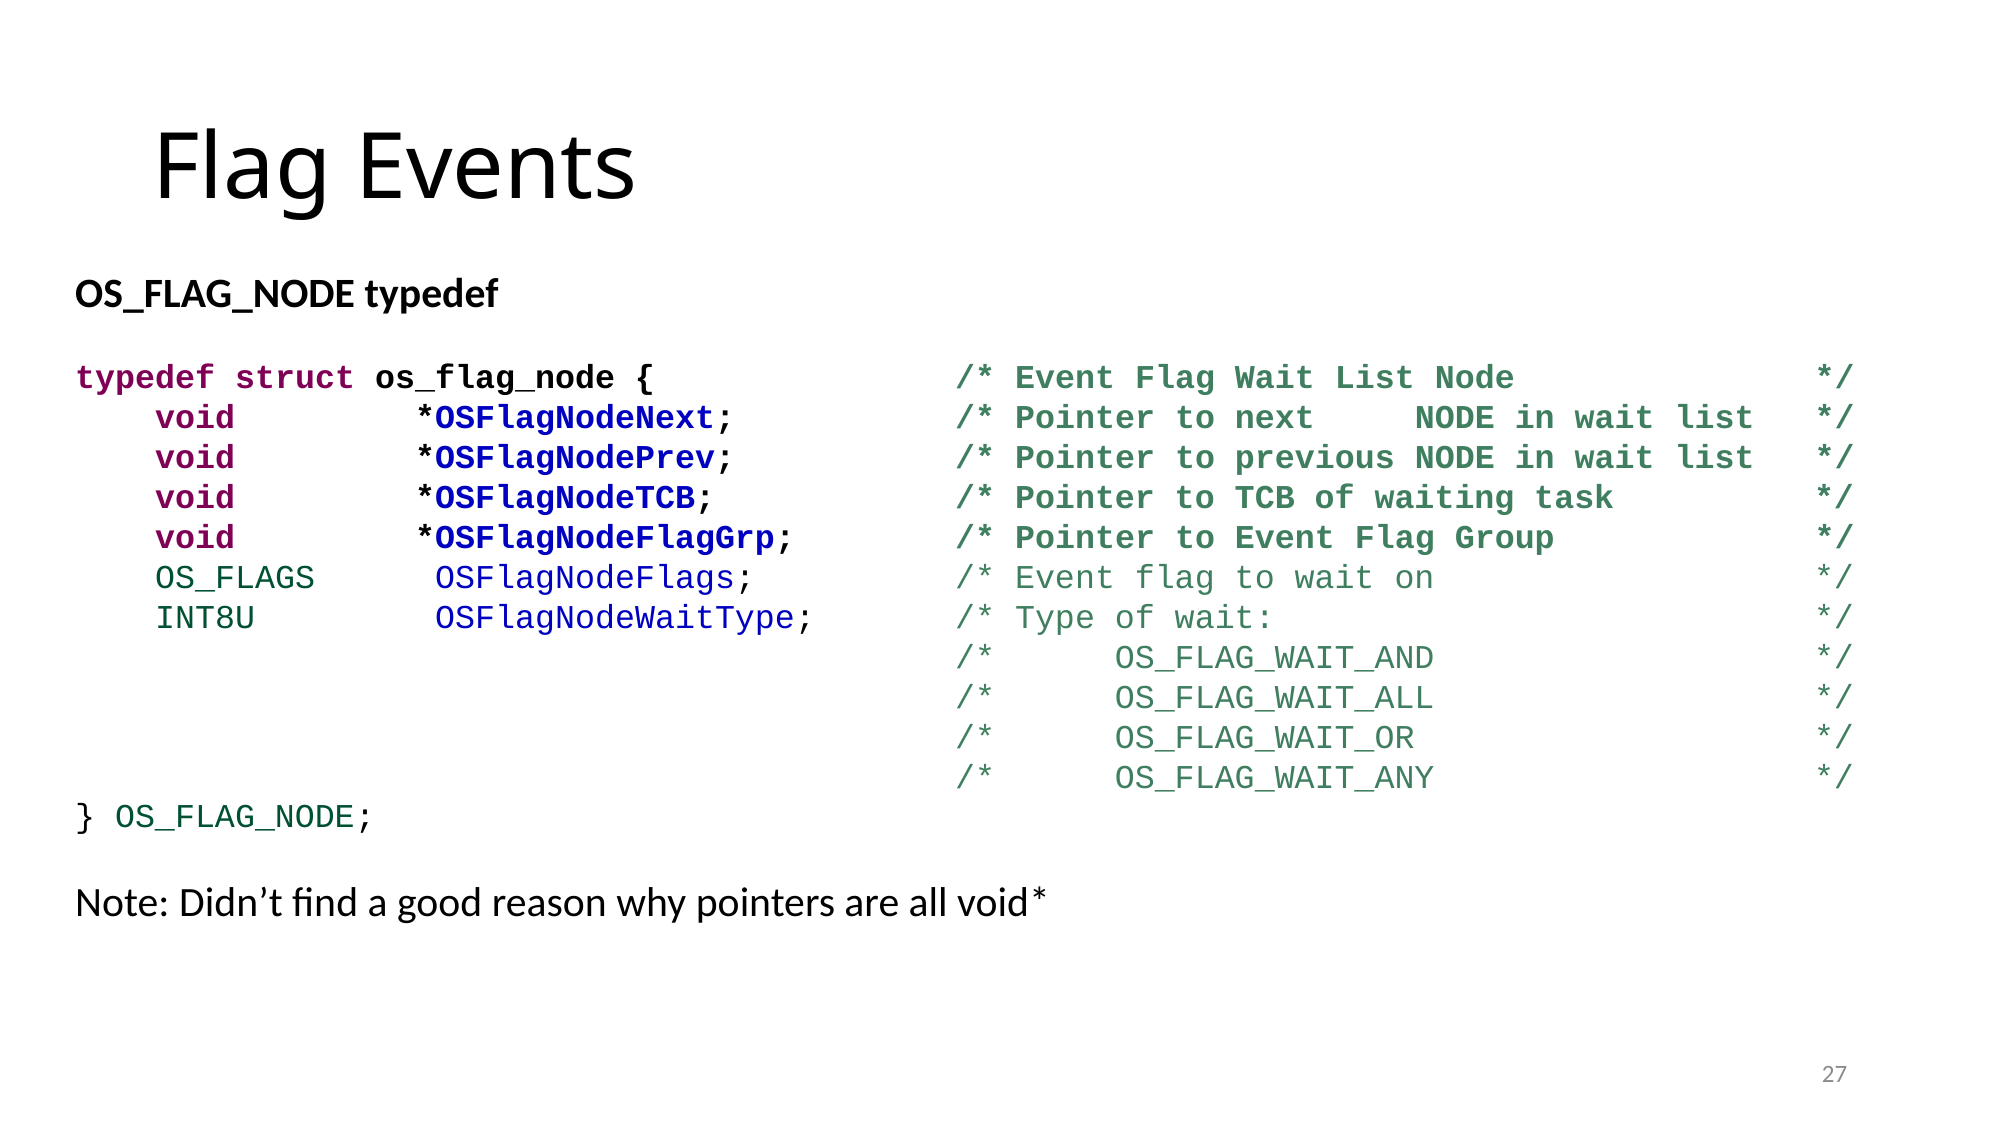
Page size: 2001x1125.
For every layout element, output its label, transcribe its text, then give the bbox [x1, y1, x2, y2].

text_box OS_FLAG_NODE typedef typedef struct os_flag_node { /* Event Flag Wait List Node */ void *OSFlagNodeNext; /* Pointer to next NODE in wait list */ void *OSFlagNodePrev; /* Pointer to previous NODE in wait list */ void *OSFlagNodeTCB; /* Pointer to TCB of waiting task */ void *OSFlagNodeFlagGrp; /* Pointer to Event Flag Group */ OS_FLAGS OSFlagNodeFlags; /* Event flag to wait on */ INT8U OSFlagNodeWaitType; /* Type of wait: */ /* OS_FLAG_WAIT_AND */ /* OS_FLAG_WAIT_ALL */ /* OS_FLAG_WAIT_OR */ /* OS_FLAG_WAIT_ANY */ } OS_FLAG_NODE; Note: Didn’t find a good reason why pointers are all void* [60, 258, 1871, 932]
title Flag Events [137, 59, 1863, 258]
slide_number 27 [1412, 1042, 1863, 1103]
